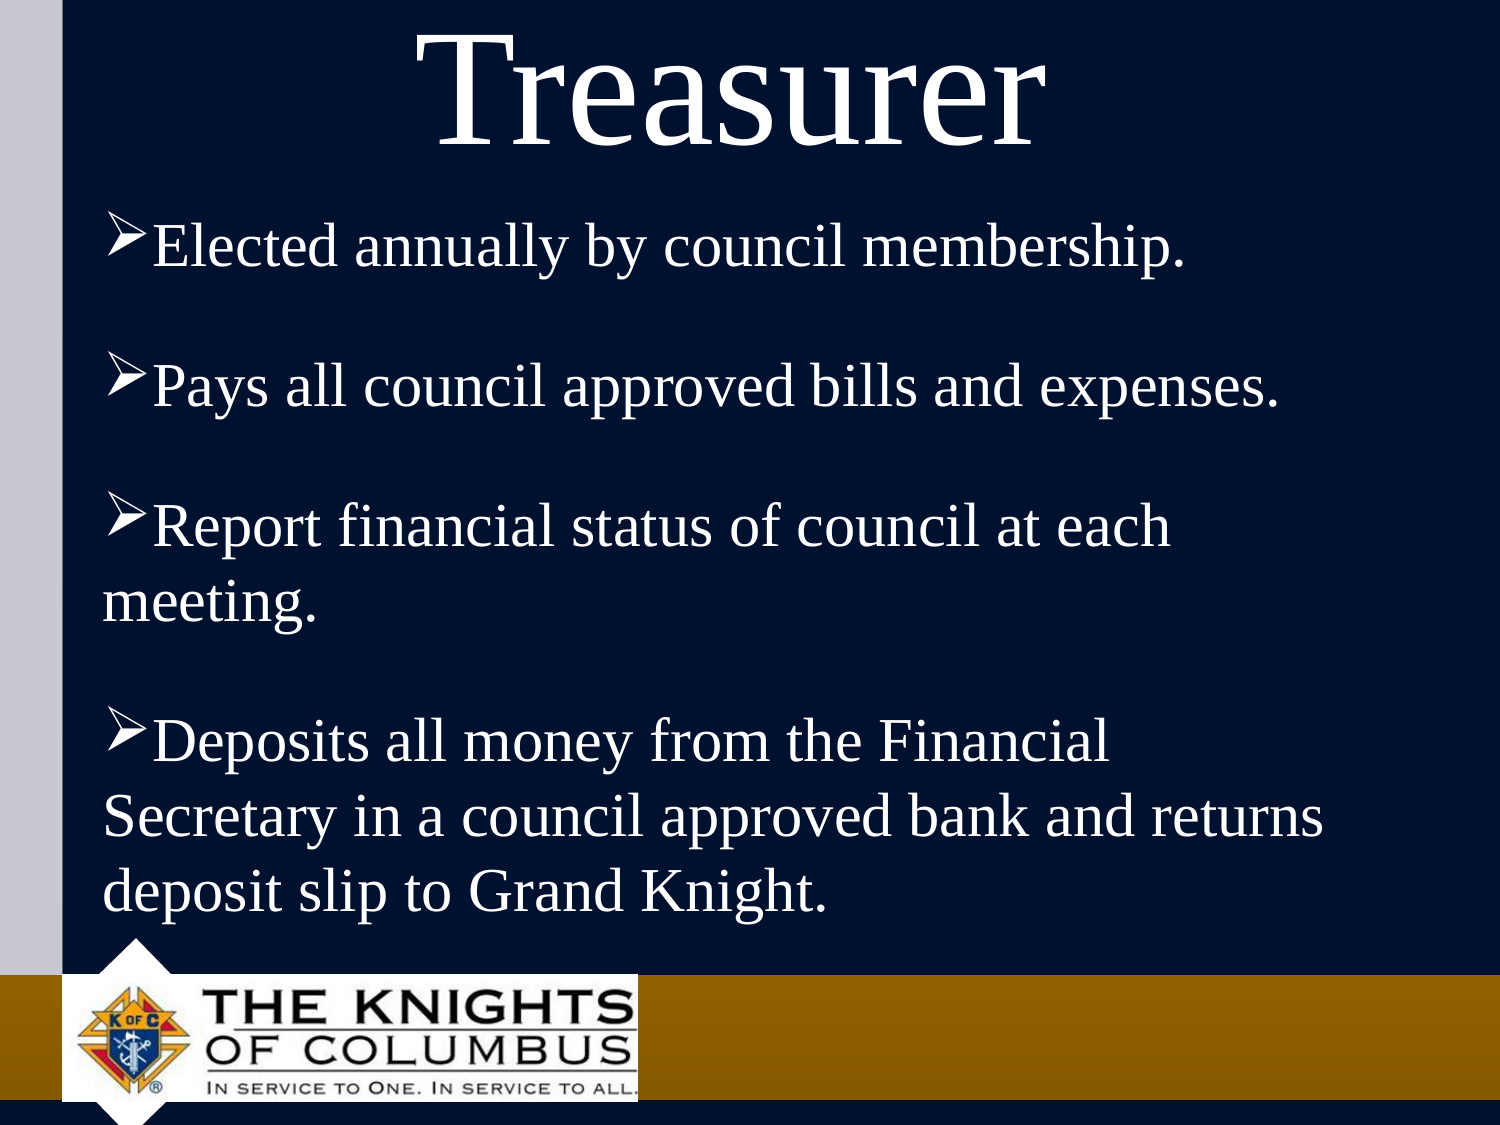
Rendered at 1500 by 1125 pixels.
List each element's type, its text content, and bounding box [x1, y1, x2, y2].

title Treasurer [87, 0, 1376, 196]
subtitle Elected annually by council membership. Pays all council approved bills and expenses. Report financial status of council at each meeting. Deposits all money from the Financial Secretary in a council approved bank and returns deposit slip to Grand Knight. [87, 196, 1377, 1076]
picture [62, 974, 638, 1102]
